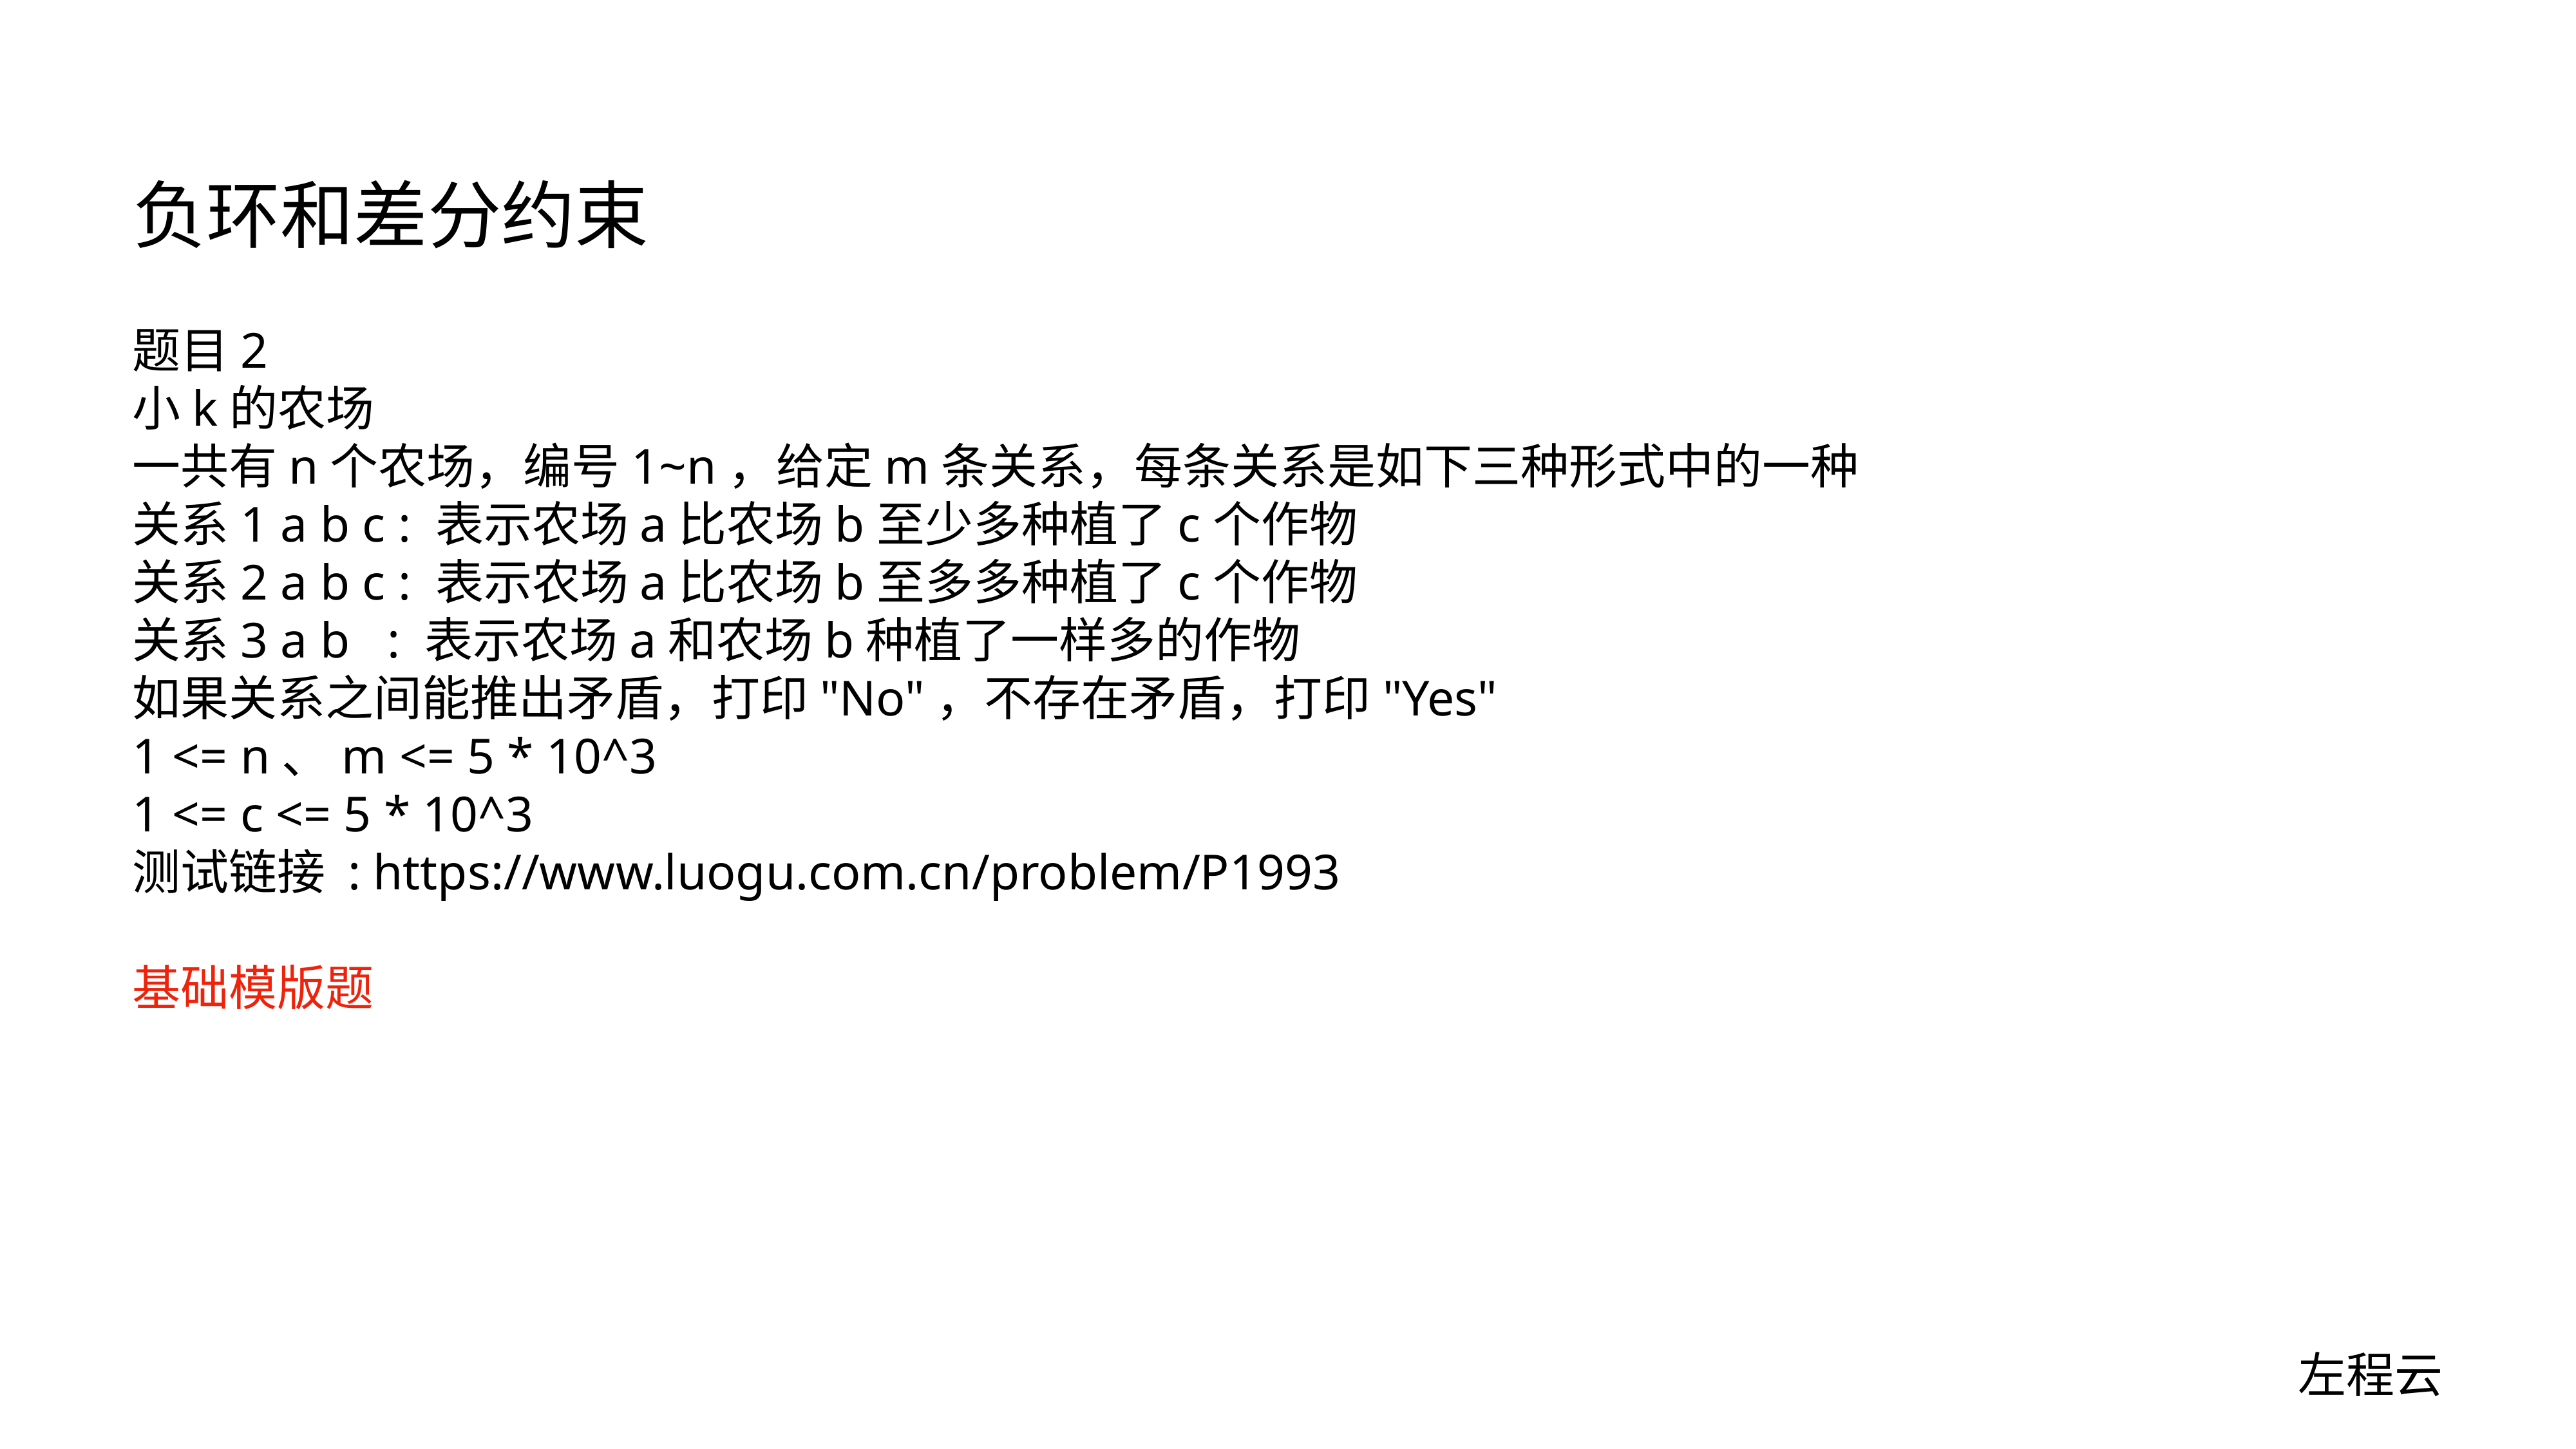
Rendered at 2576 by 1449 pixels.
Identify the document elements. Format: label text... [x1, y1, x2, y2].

title 负环和差分约束 [127, 48, 2449, 263]
text_box 题目2 小k的农场 一共有n个农场，编号1~n，给定m条关系，每条关系是如下三种形式中的一种 关系1 a b c : 表示农场a比农场b至少多种植了c个作物 关系2 a b c : 表示农场a比农场b至多多种植了c个作物 关系3 a b : 表示农场a和农场b种植了一样多的作物 如果关系之间能推出矛盾，打印"No"，不存在矛盾，打印"Yes" 1 <= n、m <= 5 * 10^3 1 <= c <= 5 * 10^3 测试链接 : https://www.luogu.com.cn/problem/P1993 基础模版题 [127, 314, 2449, 1304]
text_box 左程云 [127, 1339, 2449, 1408]
